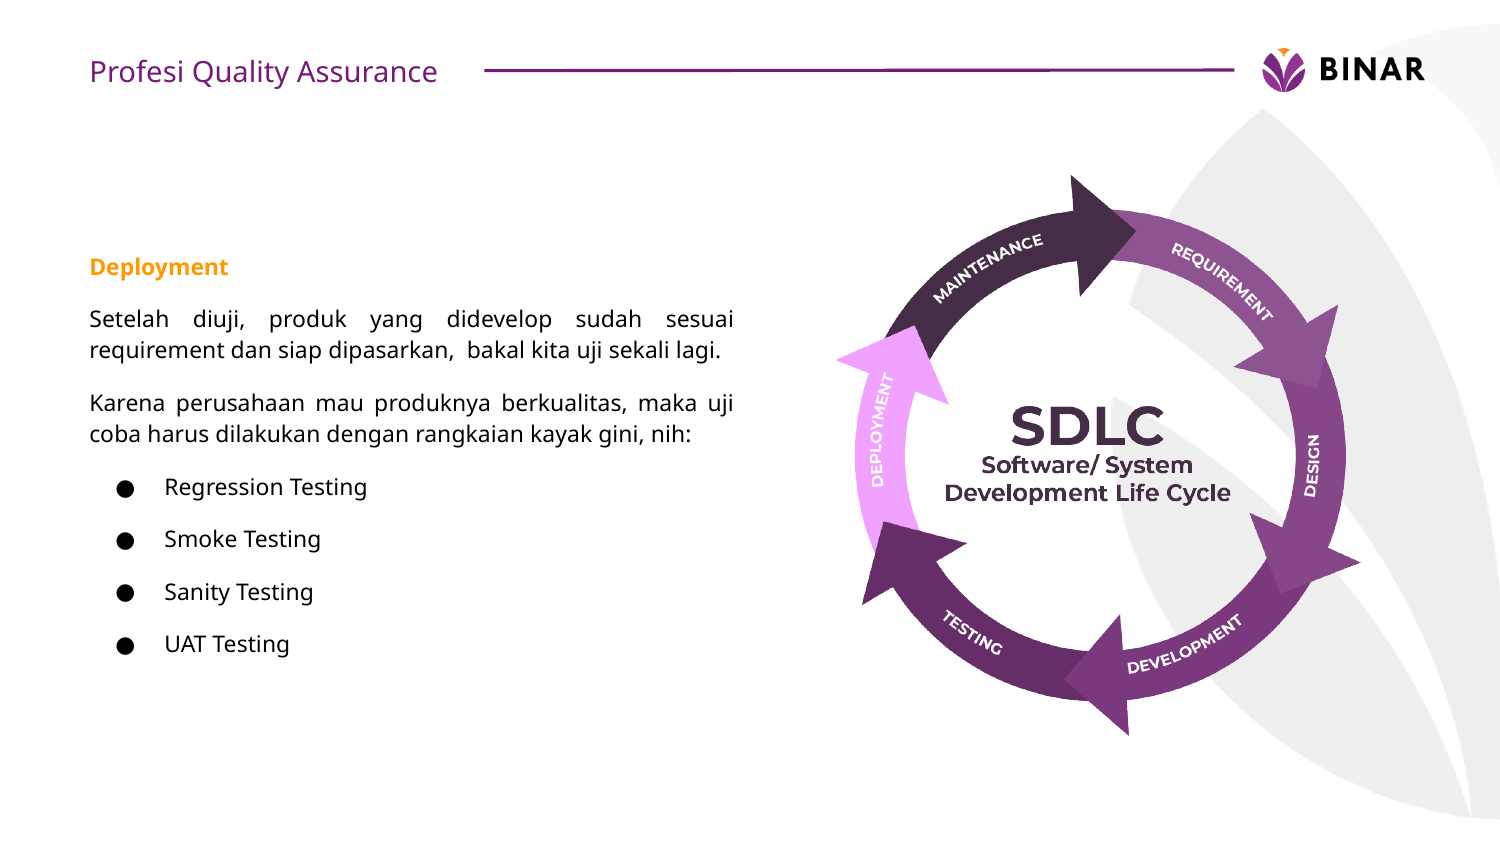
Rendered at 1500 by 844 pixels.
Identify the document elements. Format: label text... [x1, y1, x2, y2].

text_box Profesi Quality Assurance [74, 23, 485, 118]
text_box Deployment Setelah diuji, produk yang didevelop sudah sesuai requirement dan siap dipasarkan, bakal kita uji sekali lagi. Karena perusahaan mau produknya berkualitas, maka uji coba harus dilakukan dengan rangkaian kayak gini, nih: Regression Testing Smoke Testing Sanity Testing UAT Testing [74, 117, 750, 788]
picture [675, 24, 1500, 819]
